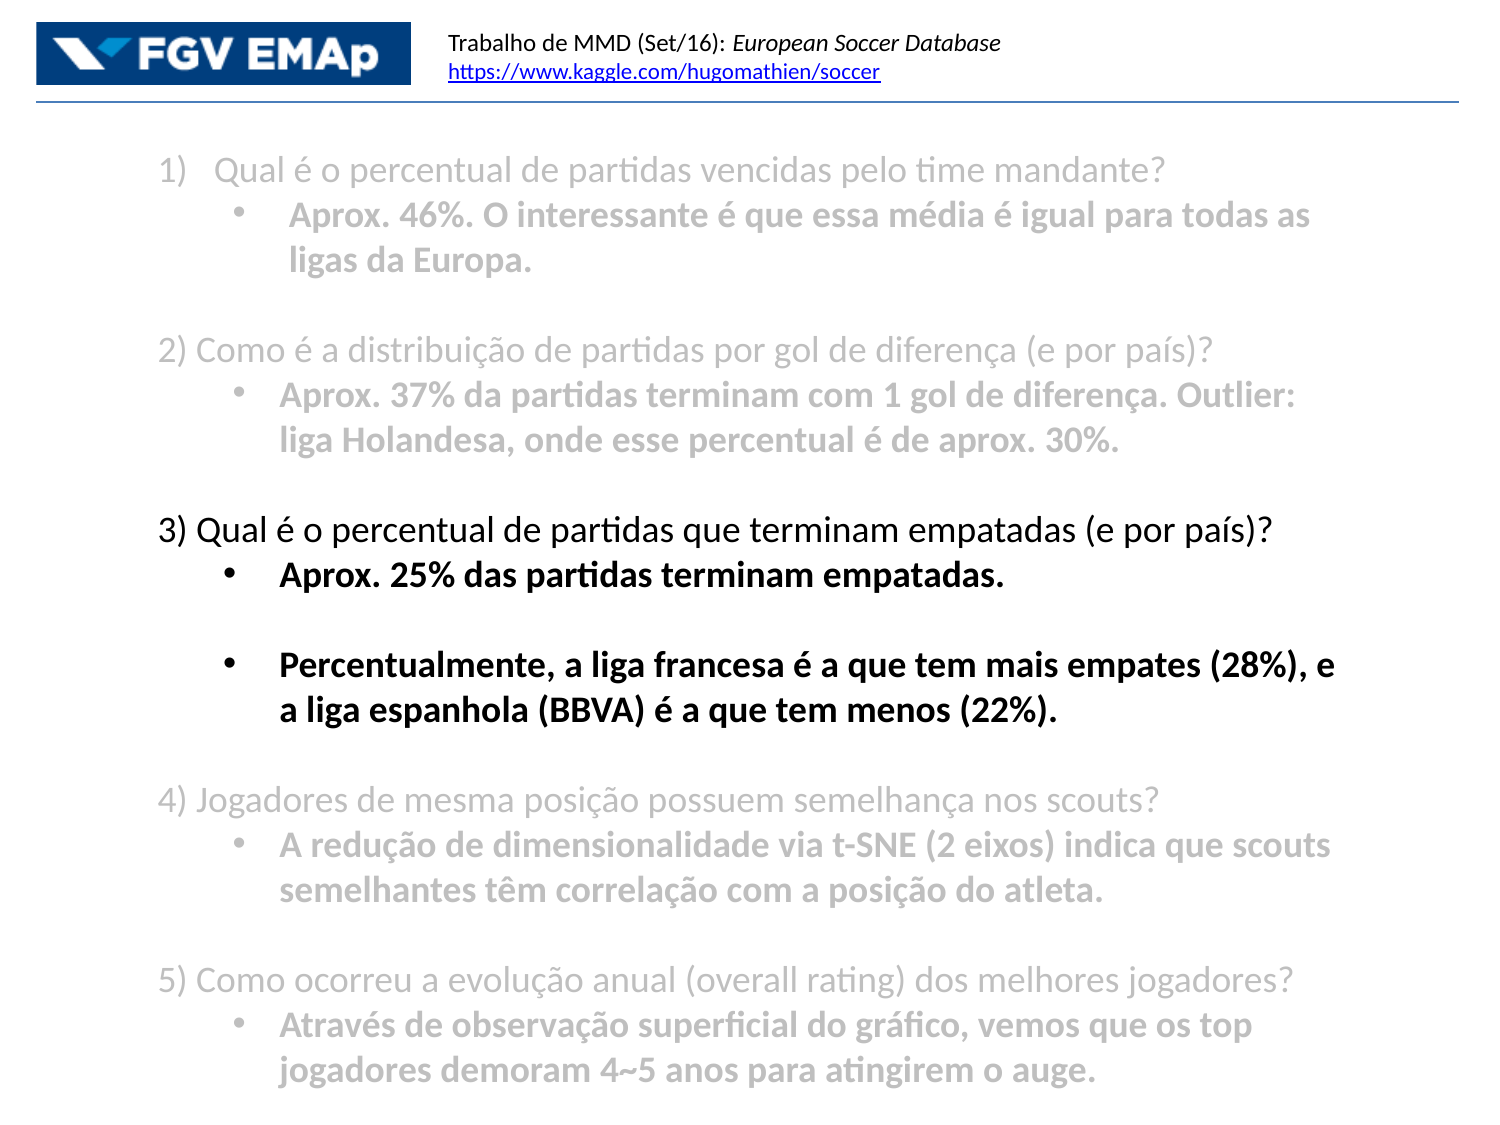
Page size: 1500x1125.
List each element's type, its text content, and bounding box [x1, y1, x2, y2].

text_box Qual é o percentual de partidas vencidas pelo time mandante? Aprox. 46%. O interessante é que essa média é igual para todas as ligas da Europa. 2) Como é a distribuição de partidas por gol de diferença (e por país)? Aprox. 37% da partidas terminam com 1 gol de diferença. Outlier: liga Holandesa, onde esse percentual é de aprox. 30%. 3) Qual é o percentual de partidas que terminam empatadas (e por país)? Aprox. 25% das partidas terminam empatadas. Percentualmente, a liga francesa é a que tem mais empates (28%), e a liga espanhola (BBVA) é a que tem menos (22%). 4) Jogadores de mesma posição possuem semelhança nos scouts? A redução de dimensionalidade via t-SNE (2 eixos) indica que scouts semelhantes têm correlação com a posição do atleta. 5) Como ocorreu a evolução anual (overall rating) dos melhores jogadores? Através de observação superficial do gráfico, vemos que os top jogadores demoram 4~5 anos para atingirem o auge. [142, 137, 1358, 1097]
picture [36, 22, 411, 85]
